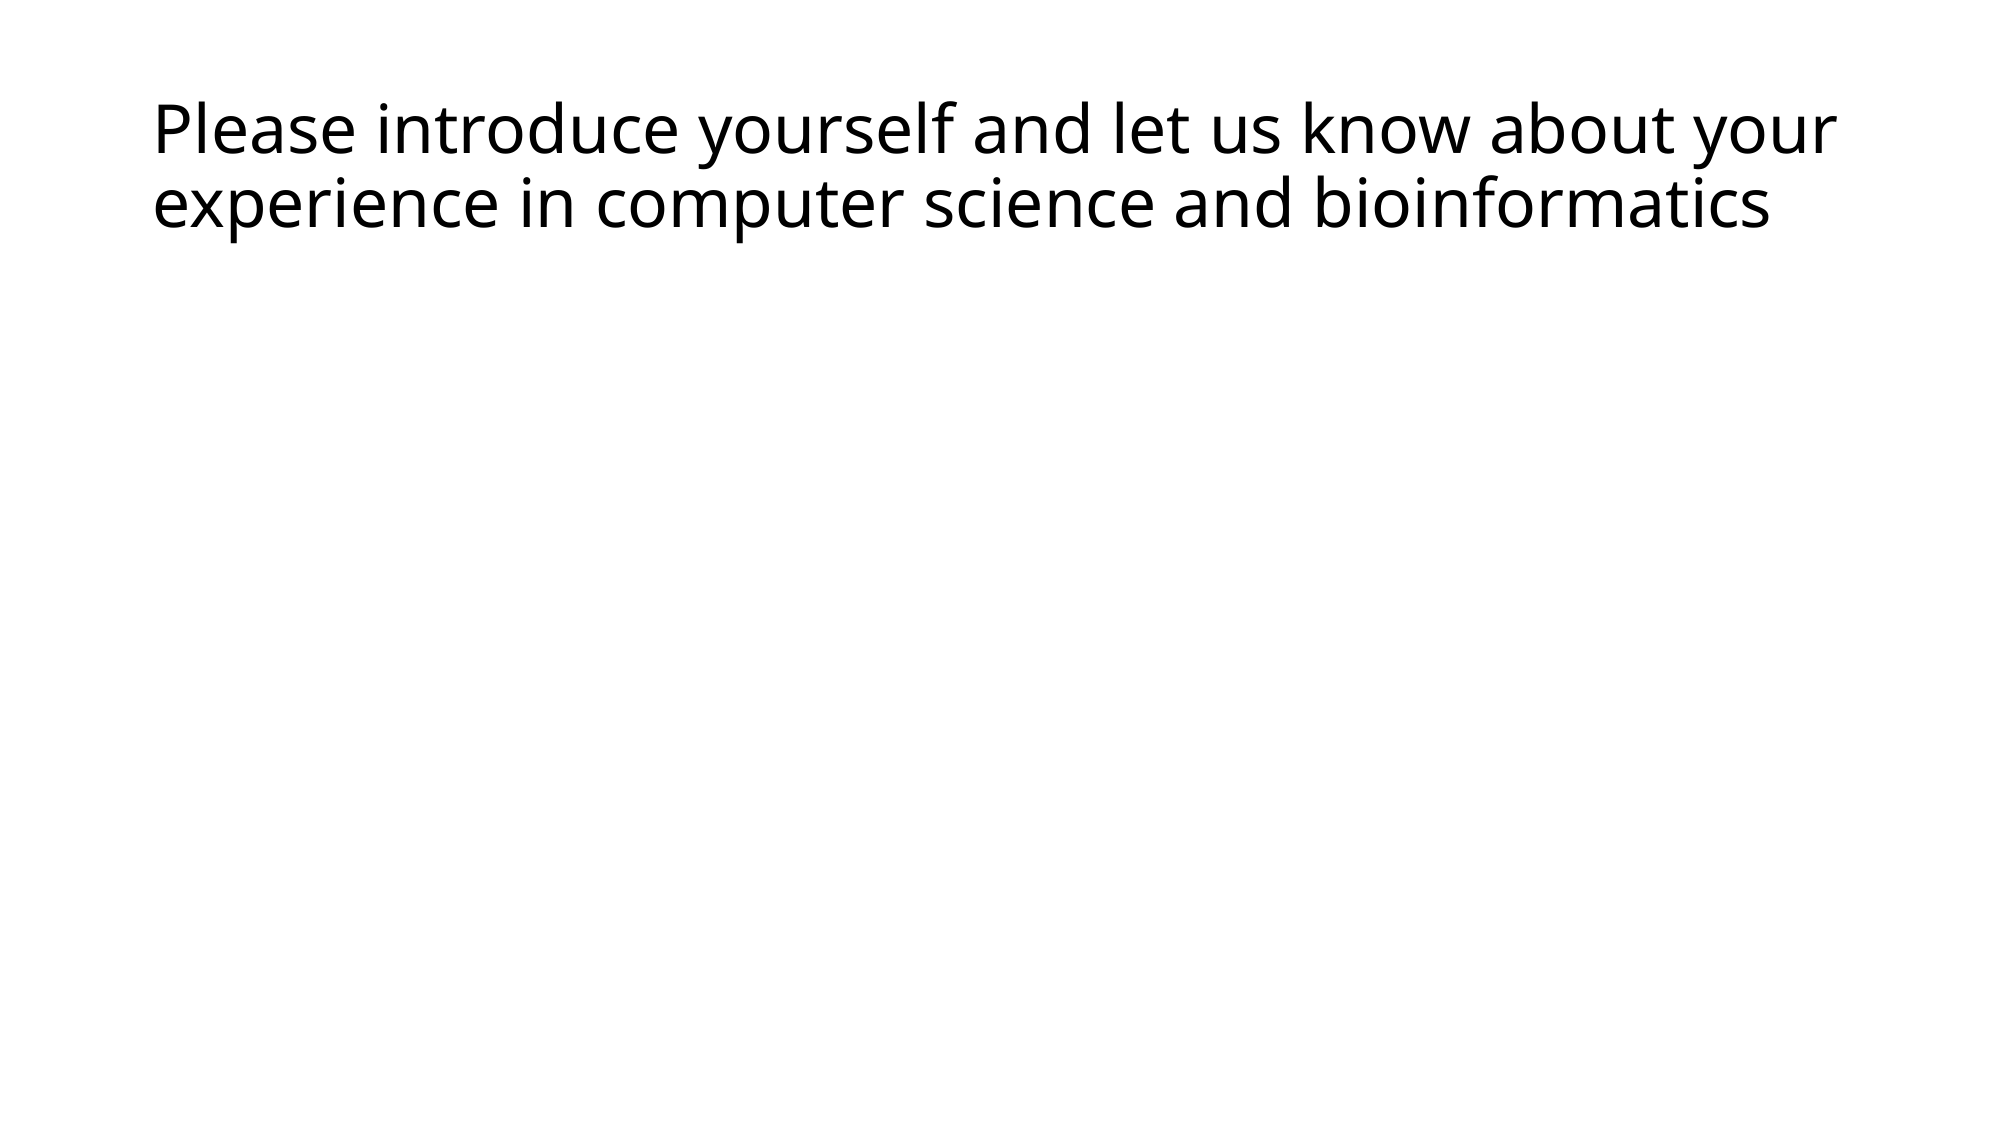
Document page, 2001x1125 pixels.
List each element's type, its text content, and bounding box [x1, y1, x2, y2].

title Please introduce yourself and let us know about your experience in computer science and bioinformatics [137, 59, 1863, 278]
